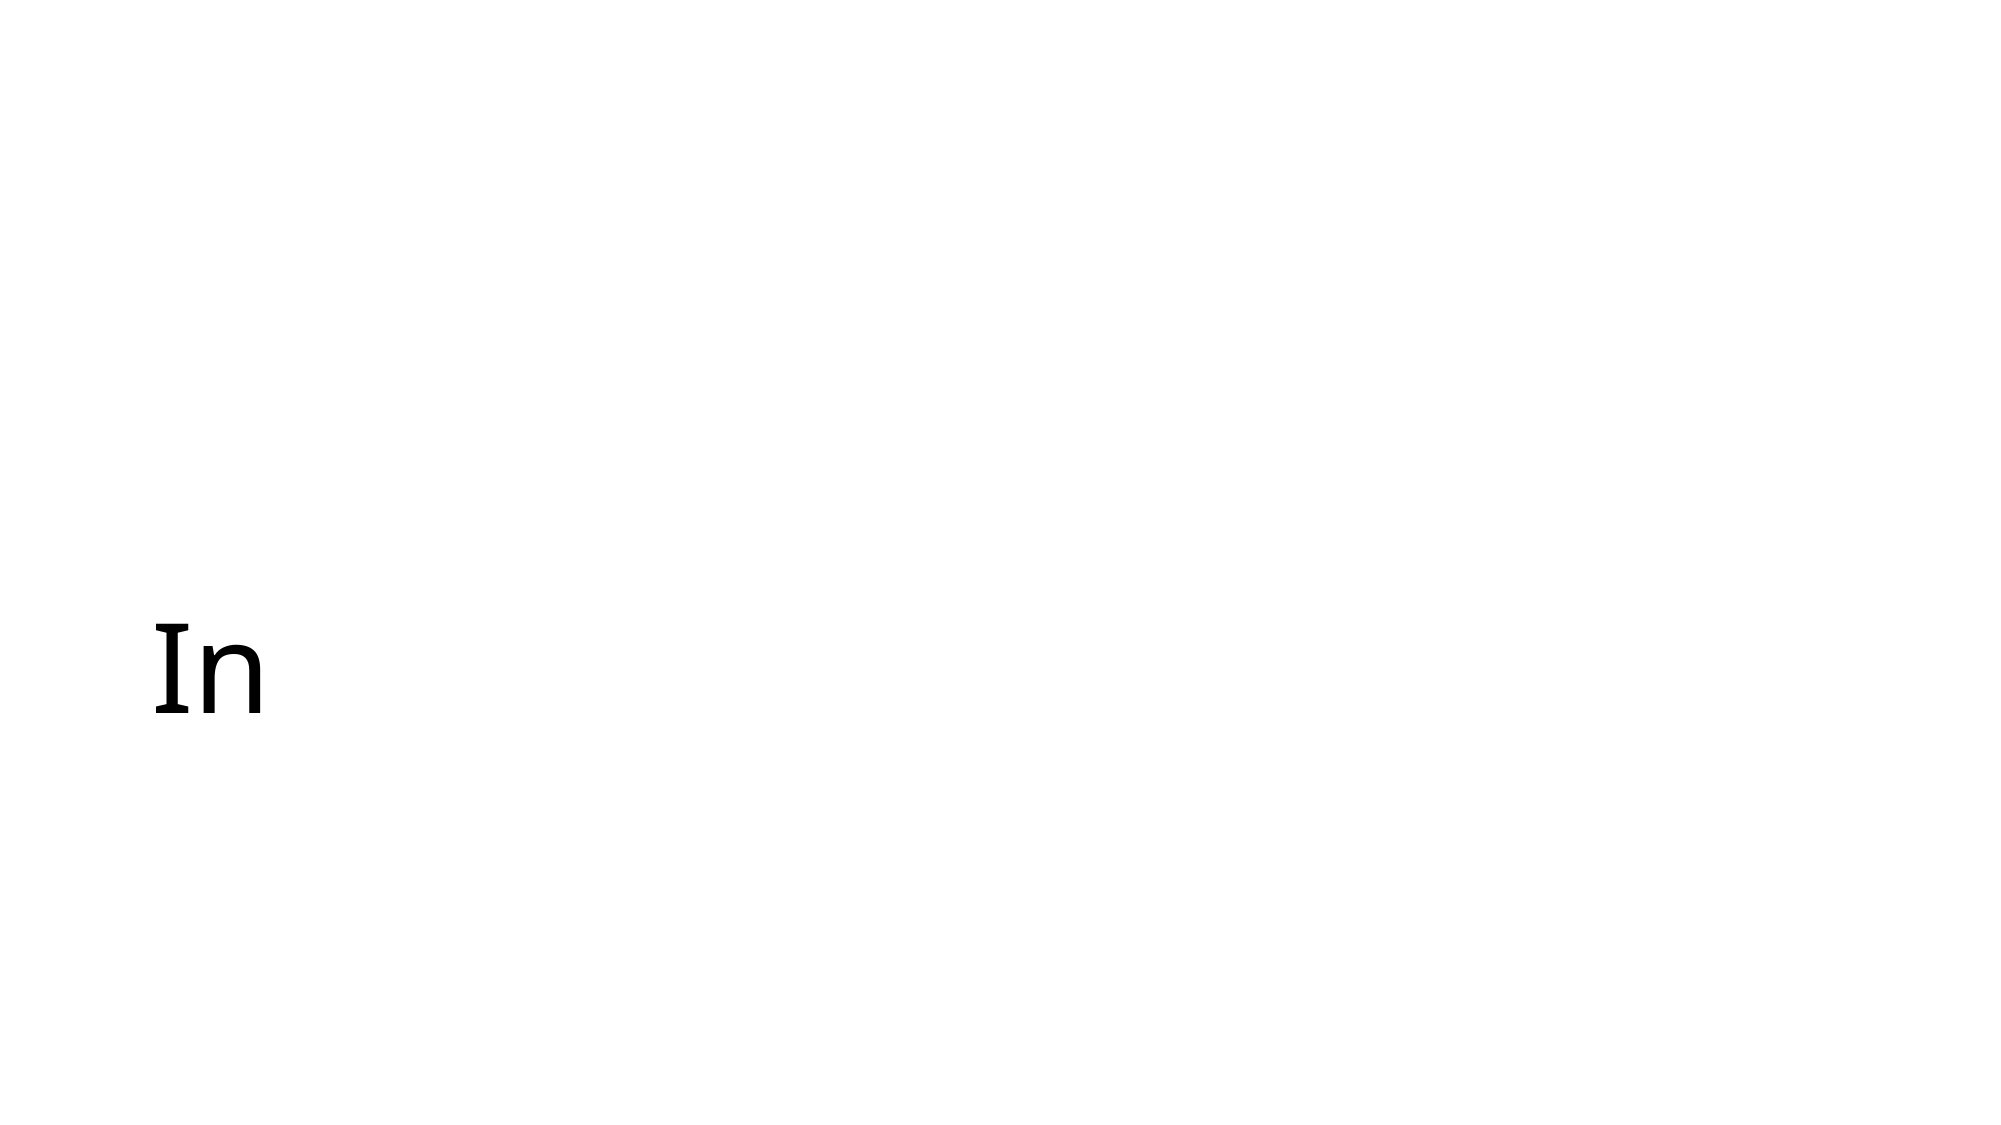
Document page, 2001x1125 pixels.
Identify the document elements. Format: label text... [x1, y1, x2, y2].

title In [136, 280, 1862, 749]
